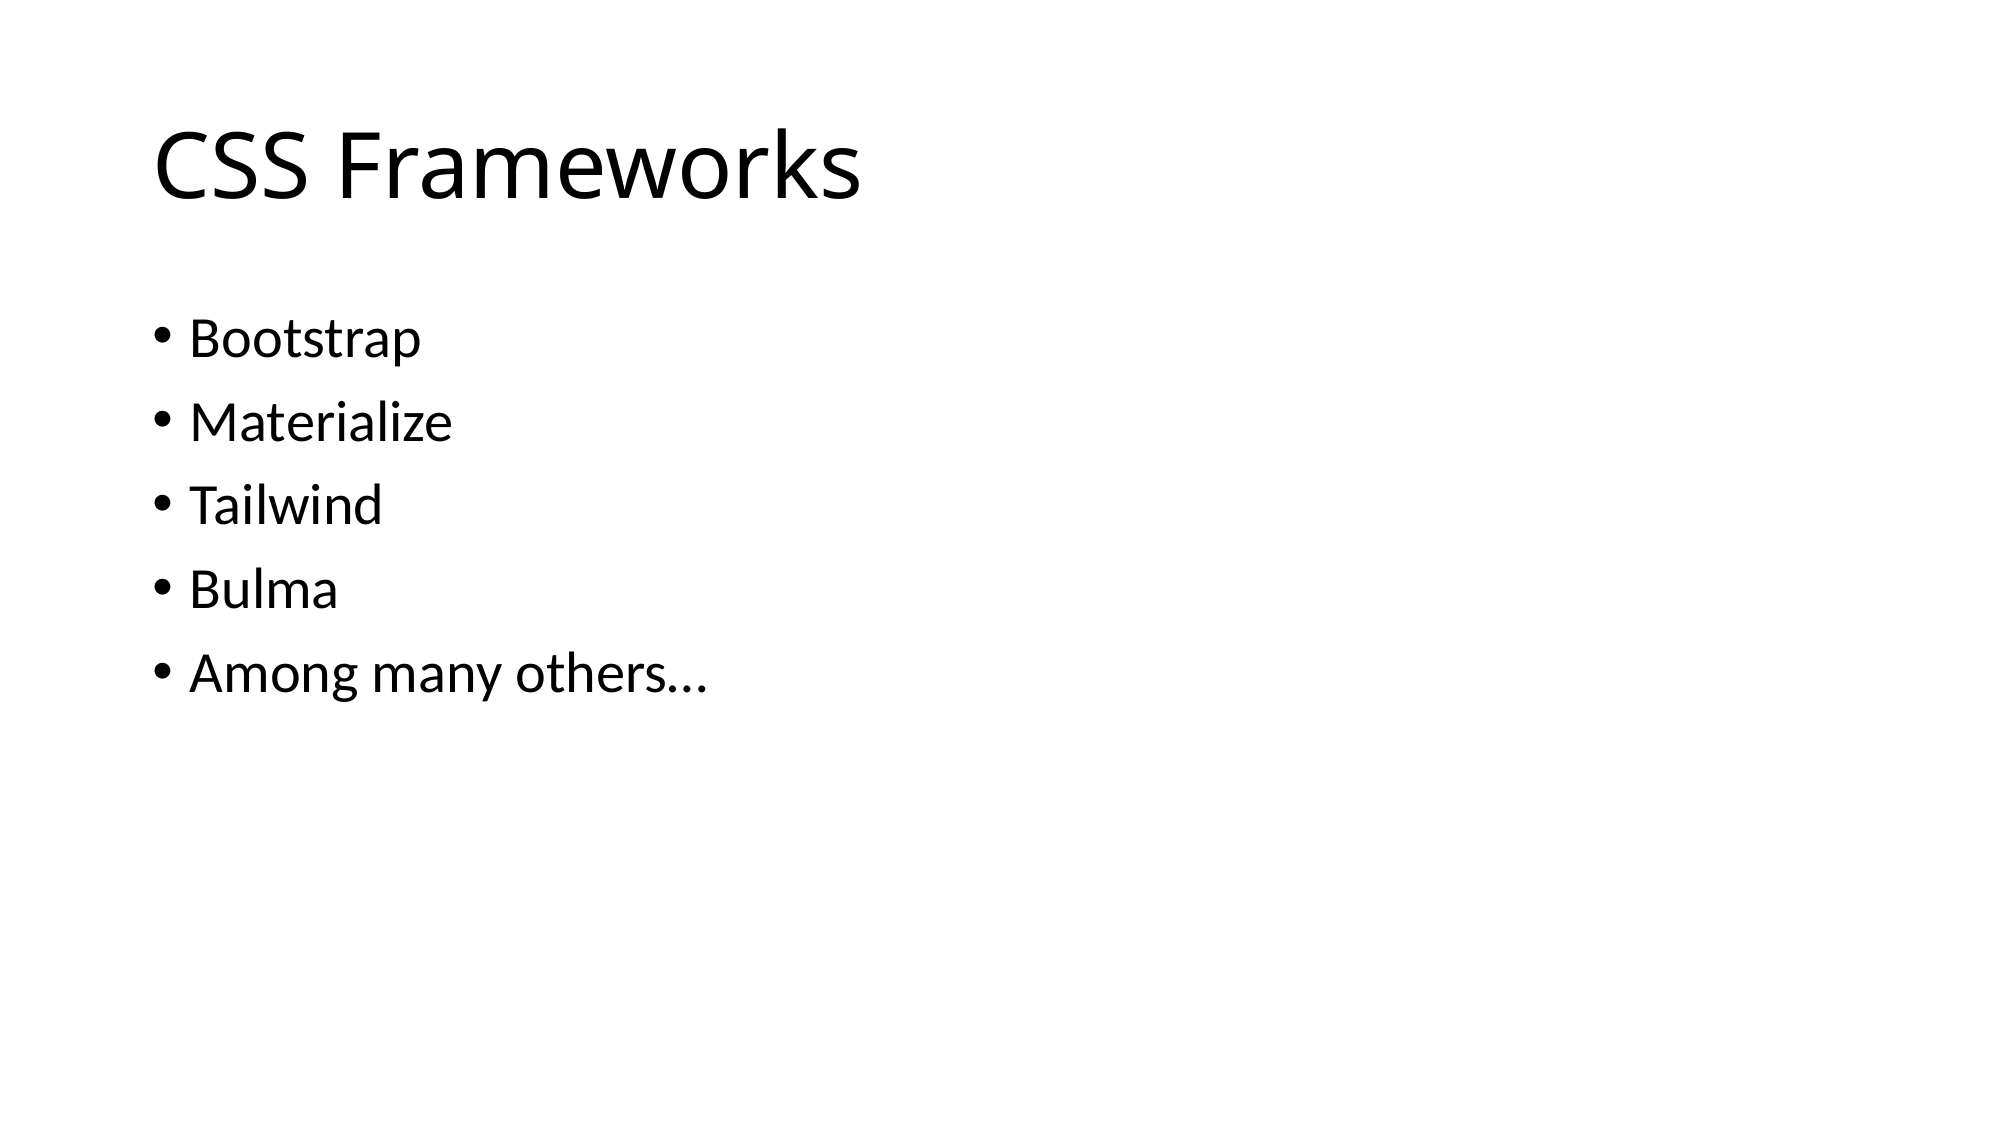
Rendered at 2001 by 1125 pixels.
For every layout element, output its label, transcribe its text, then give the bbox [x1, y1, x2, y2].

title CSS Frameworks [137, 59, 1863, 278]
list Bootstrap Materialize Tailwind Bulma Among many others… [137, 299, 1863, 1014]
